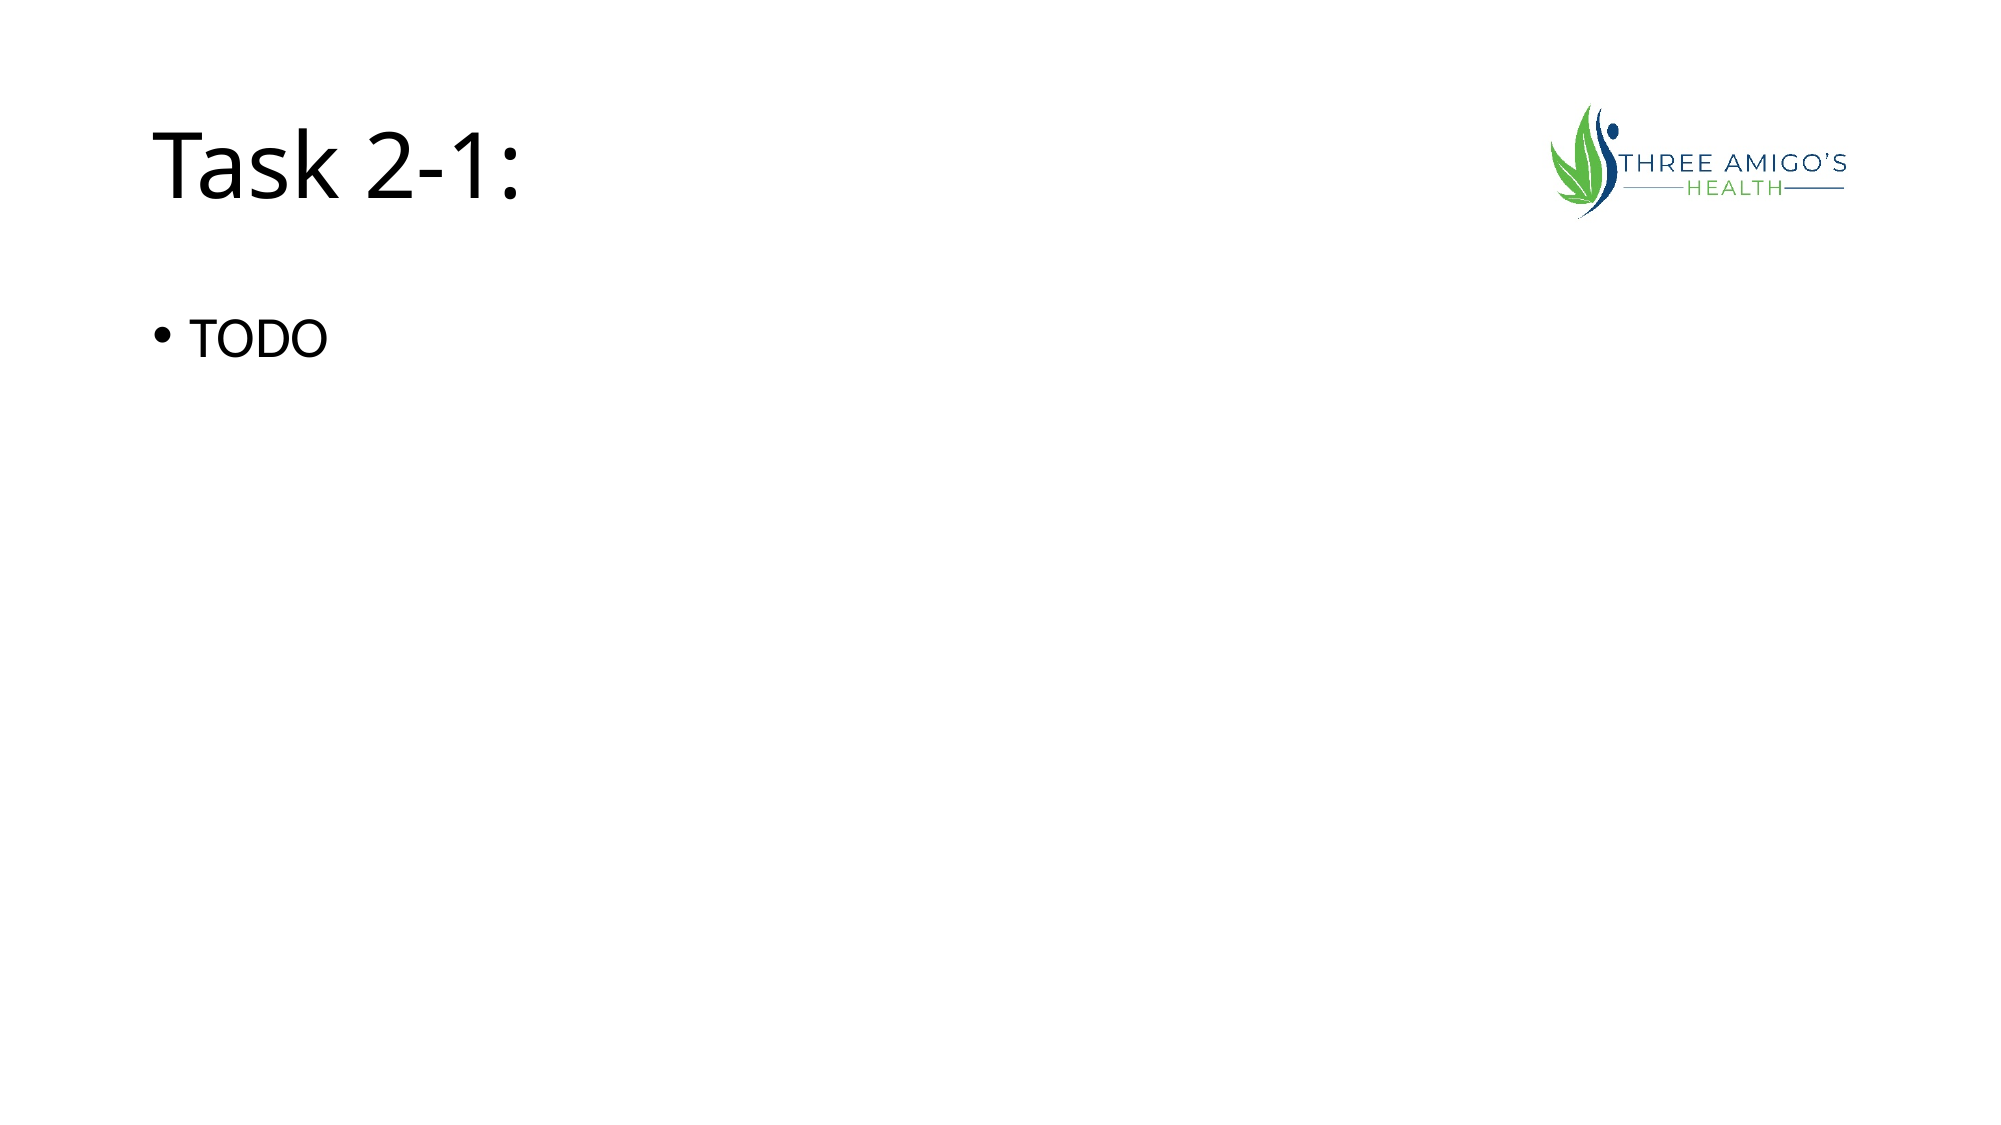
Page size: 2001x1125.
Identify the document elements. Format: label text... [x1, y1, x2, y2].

picture [1498, 47, 1902, 275]
list TODO [137, 299, 1863, 1014]
title Task 2-1: [137, 59, 1863, 278]
